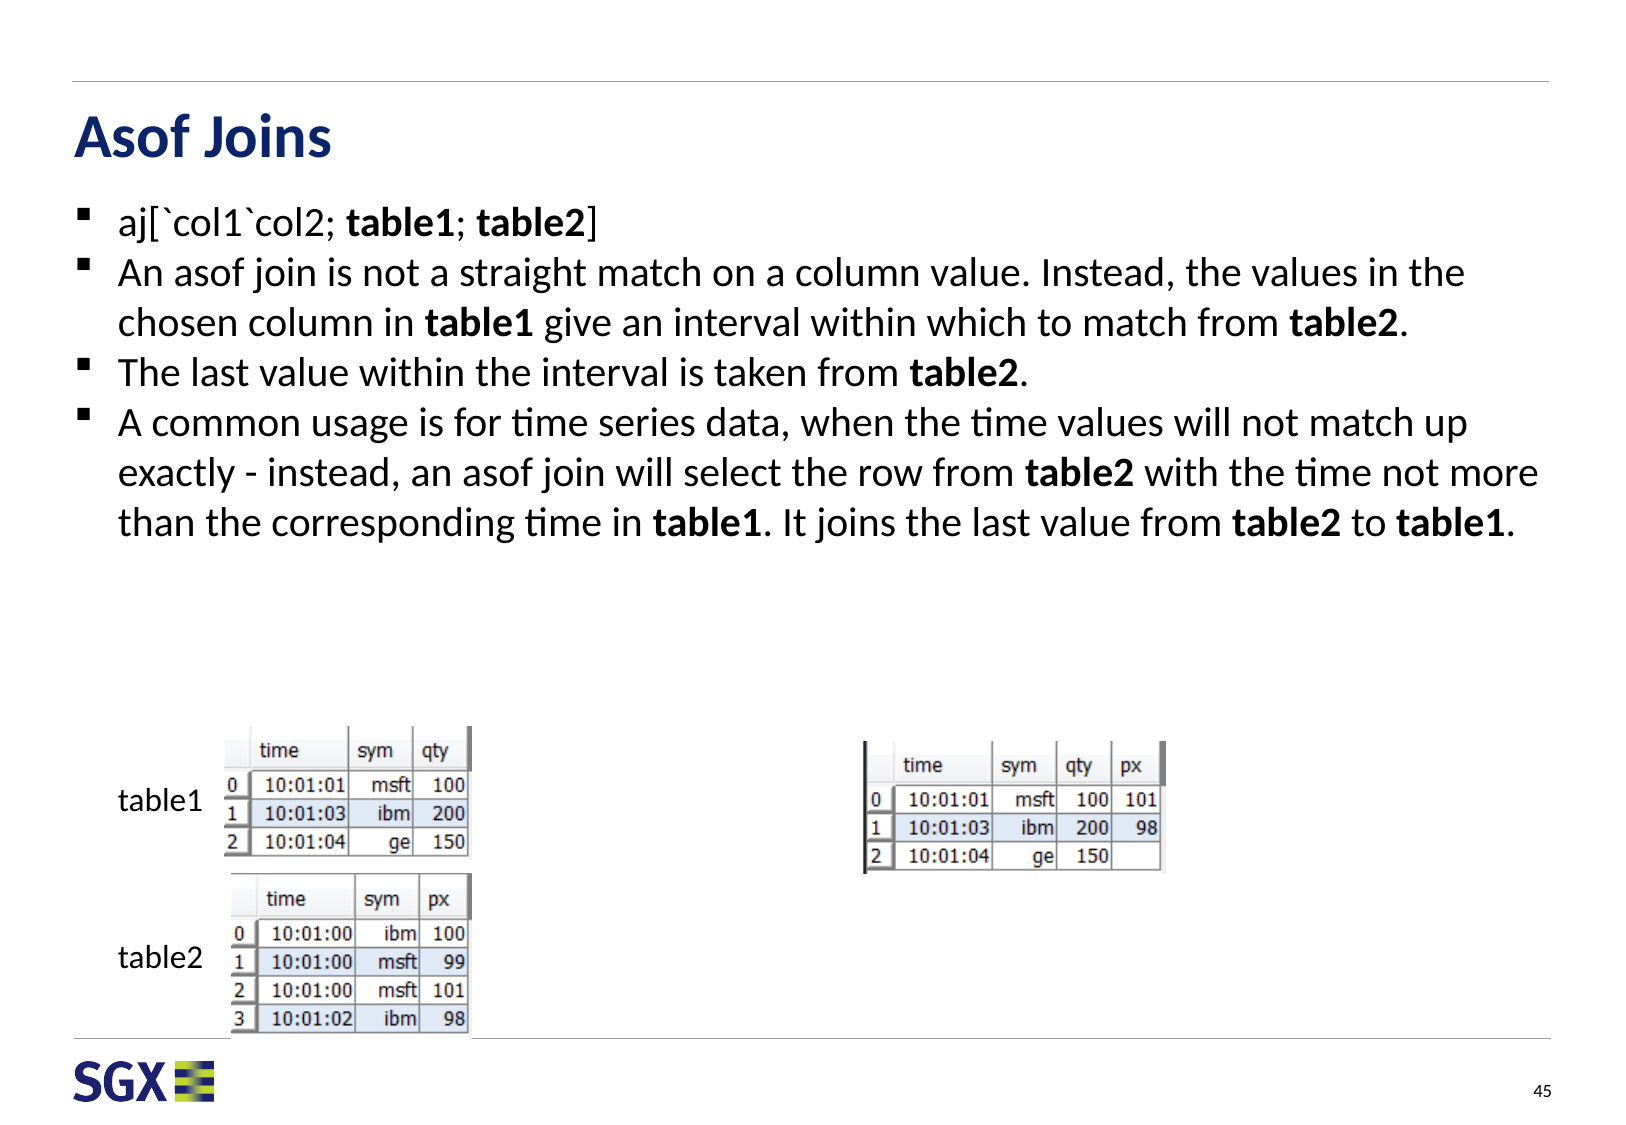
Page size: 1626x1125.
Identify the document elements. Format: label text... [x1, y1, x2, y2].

picture [224, 726, 472, 860]
picture [230, 873, 472, 1040]
title Asof Joins [74, 103, 1551, 194]
text_box table1 [103, 770, 224, 815]
picture [73, 1061, 214, 1102]
text_box table2 [103, 928, 225, 973]
slide_number 45 [1484, 1080, 1553, 1099]
picture [863, 741, 1166, 874]
list aj[`col1`col2; table1; table2] An asof join is not a straight match on a column value. Instead, the values in the chosen column in table1 give an interval within which to match from table2. The last value within the interval is taken from table2. A common usage is for time series data, when the time values will not match up exactly - instead, an asof join will select the row from table2 with the time not more than the corresponding time in table1. It joins the last value from table2 to table1. [74, 194, 1551, 963]
